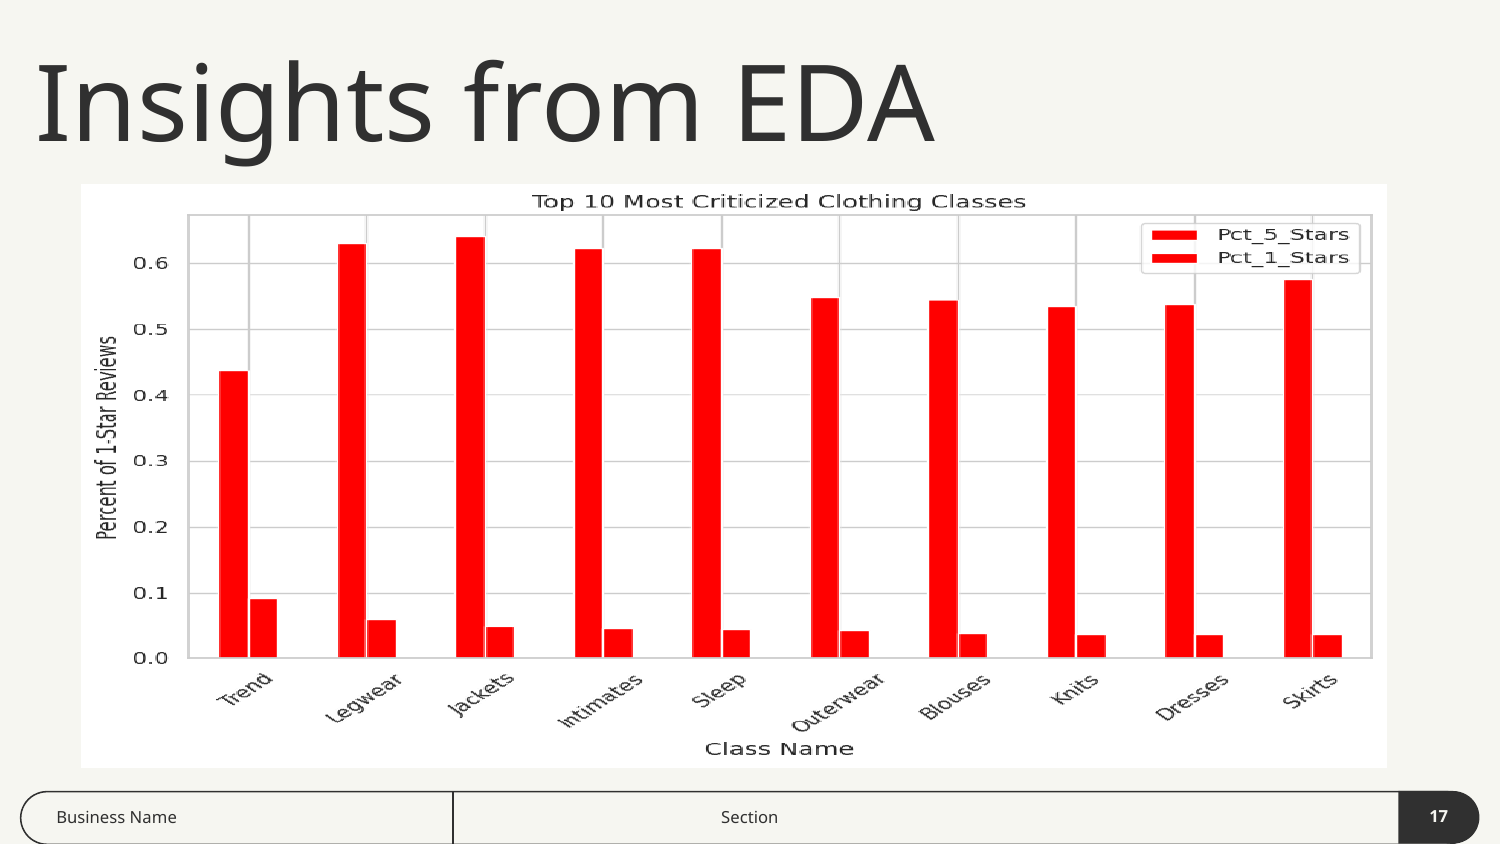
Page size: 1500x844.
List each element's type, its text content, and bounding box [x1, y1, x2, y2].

subtitle Business Name [41, 791, 404, 844]
picture [80, 184, 1387, 768]
title Insights from EDA [20, 20, 1459, 160]
slide_number ‹#› [1398, 791, 1480, 844]
subtitle Section [581, 792, 919, 844]
